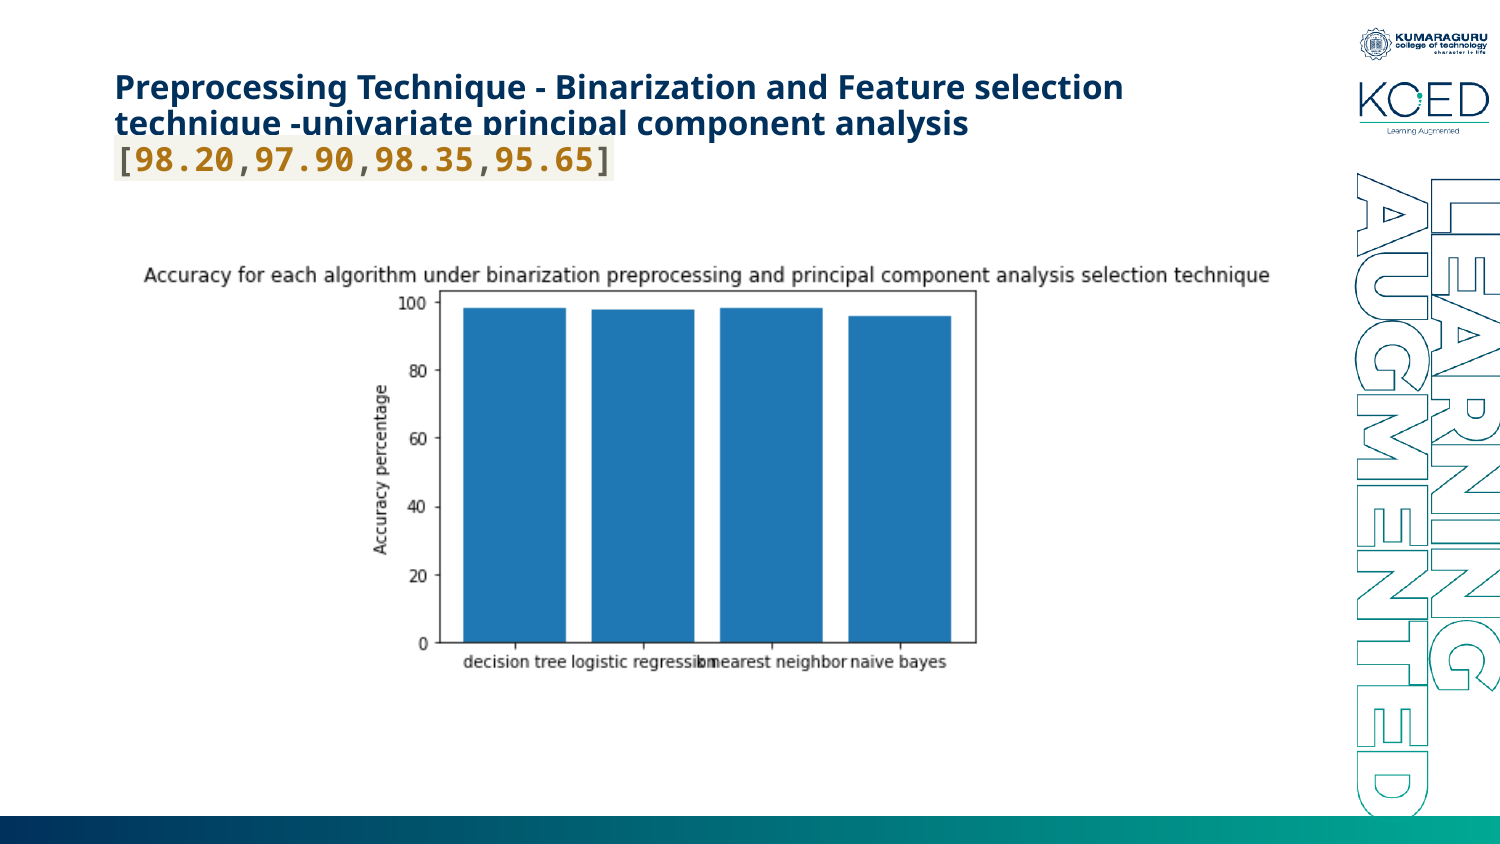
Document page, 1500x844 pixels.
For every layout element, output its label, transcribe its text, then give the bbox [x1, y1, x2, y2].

picture [0, 0, 1500, 844]
title Preprocessing Technique - Binarization and Feature selection technique -univariate principal component analysis [98.20,97.90,98.35,95.65] [103, 42, 1181, 206]
